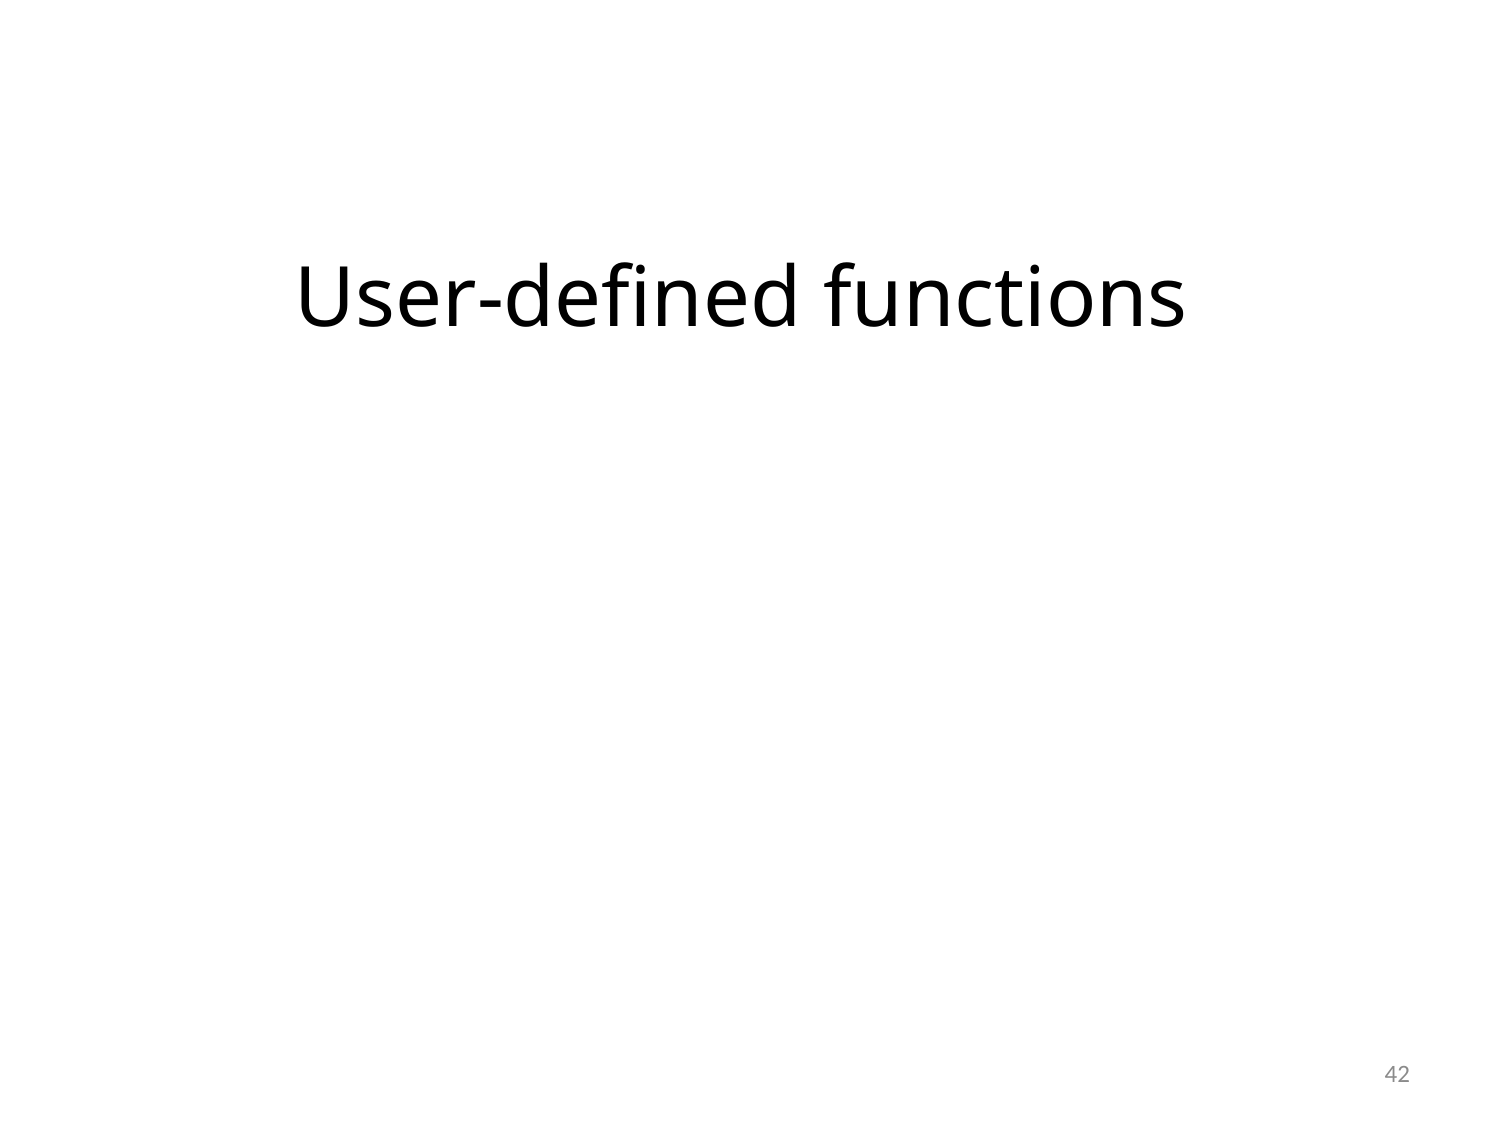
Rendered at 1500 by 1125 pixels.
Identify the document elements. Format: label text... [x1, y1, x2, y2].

slide_number 42 [1074, 1042, 1425, 1103]
text_box User-defined functions [199, 199, 1285, 387]
